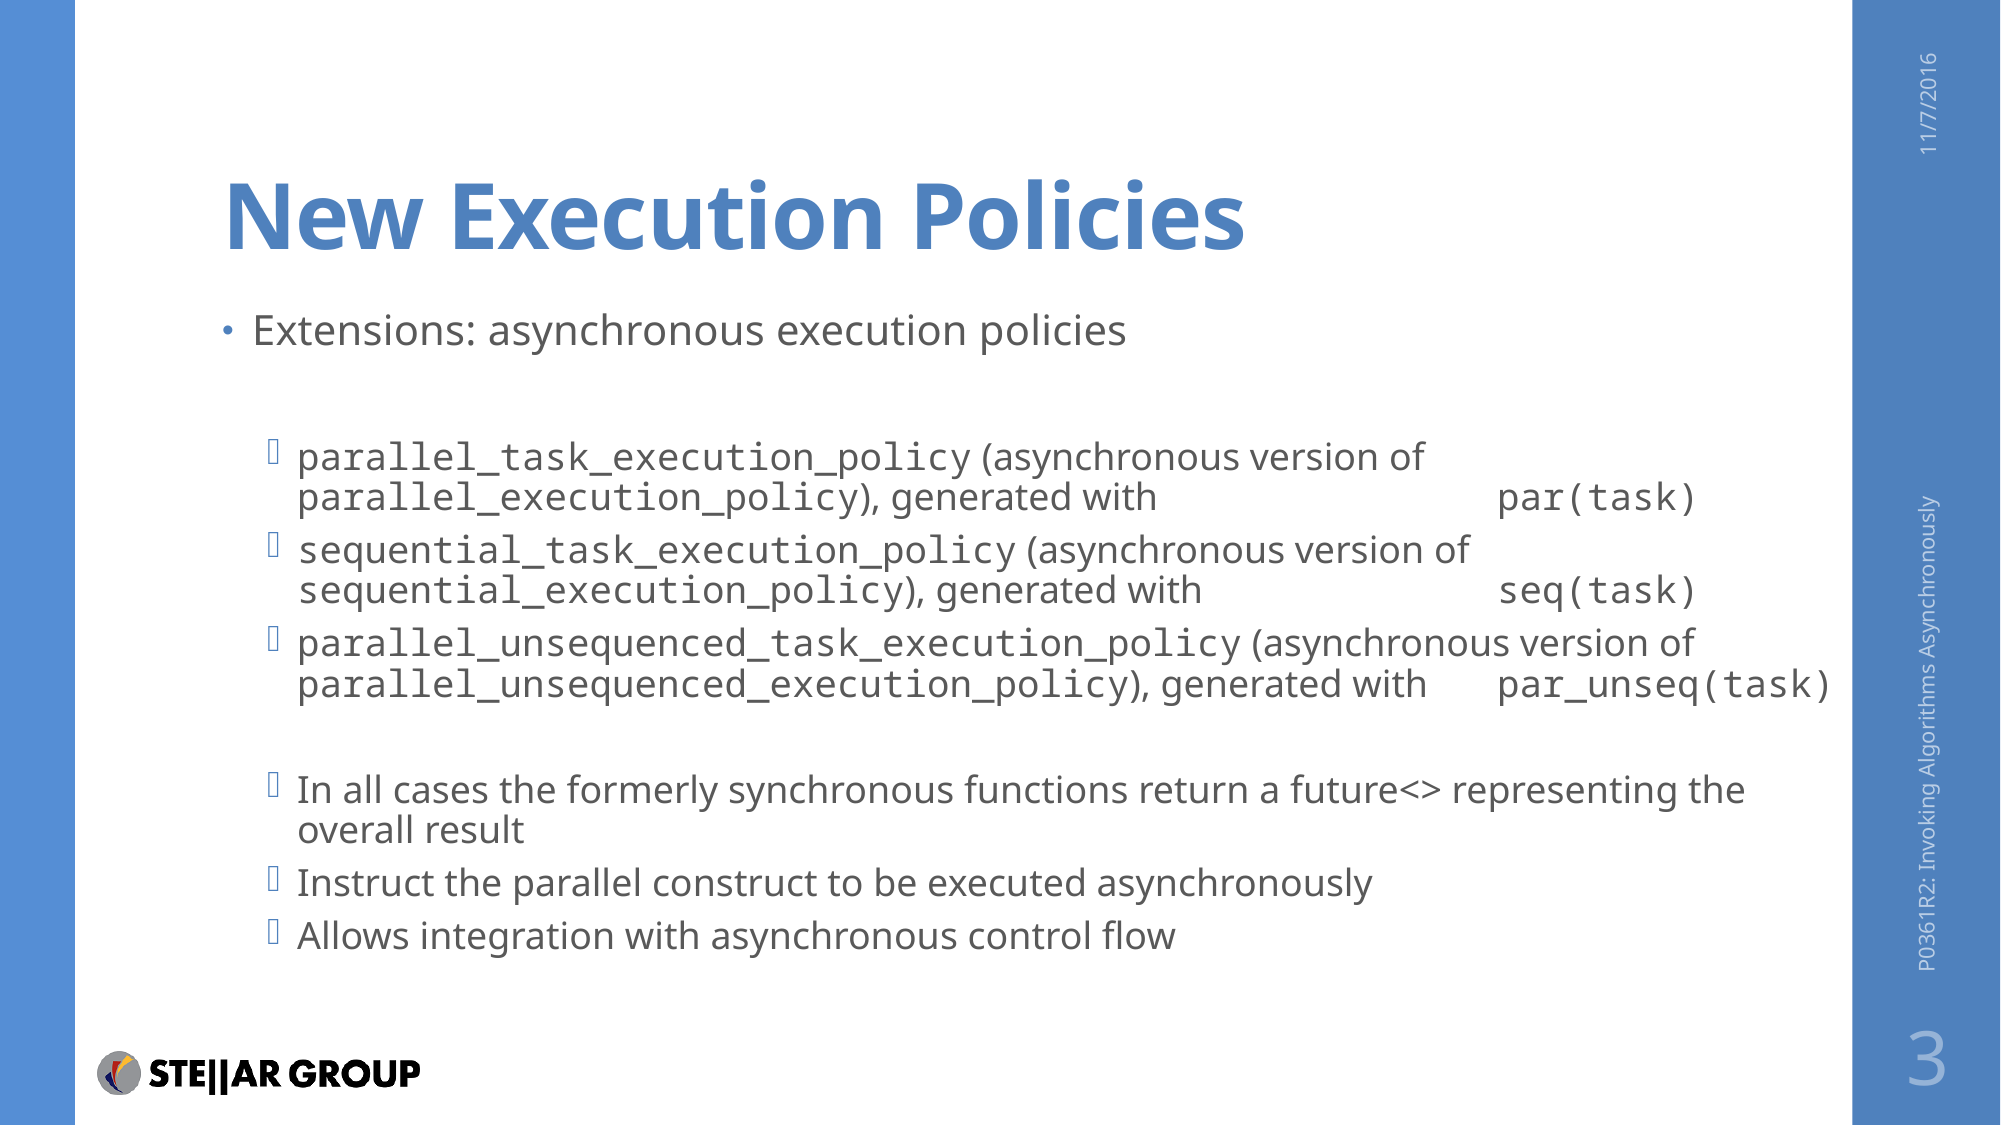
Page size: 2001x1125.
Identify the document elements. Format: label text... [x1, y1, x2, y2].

footer P0361R2: Invoking Algorithms Asynchronously [1897, 400, 1958, 988]
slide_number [1897, 37, 1958, 351]
slide_number 3 [1852, 1012, 2000, 1110]
list Extensions: asynchronous execution policies parallel_task_execution_policy (asynchronous version of parallel_execution_policy), generated with par(task) sequential_task_execution_policy (asynchronous version of sequential_execution_policy), generated with seq(task) parallel_unsequenced_task_execution_policy (asynchronous version of parallel_unsequenced_execution_policy), generated with par_unseq(task) In all cases the formerly synchronous functions return a future<> representing the overall result Instruct the parallel construct to be executed asynchronously Allows integration with asynchronous control flow [206, 299, 1853, 1014]
title New Execution Policies [206, 48, 1825, 278]
picture [97, 1051, 420, 1095]
